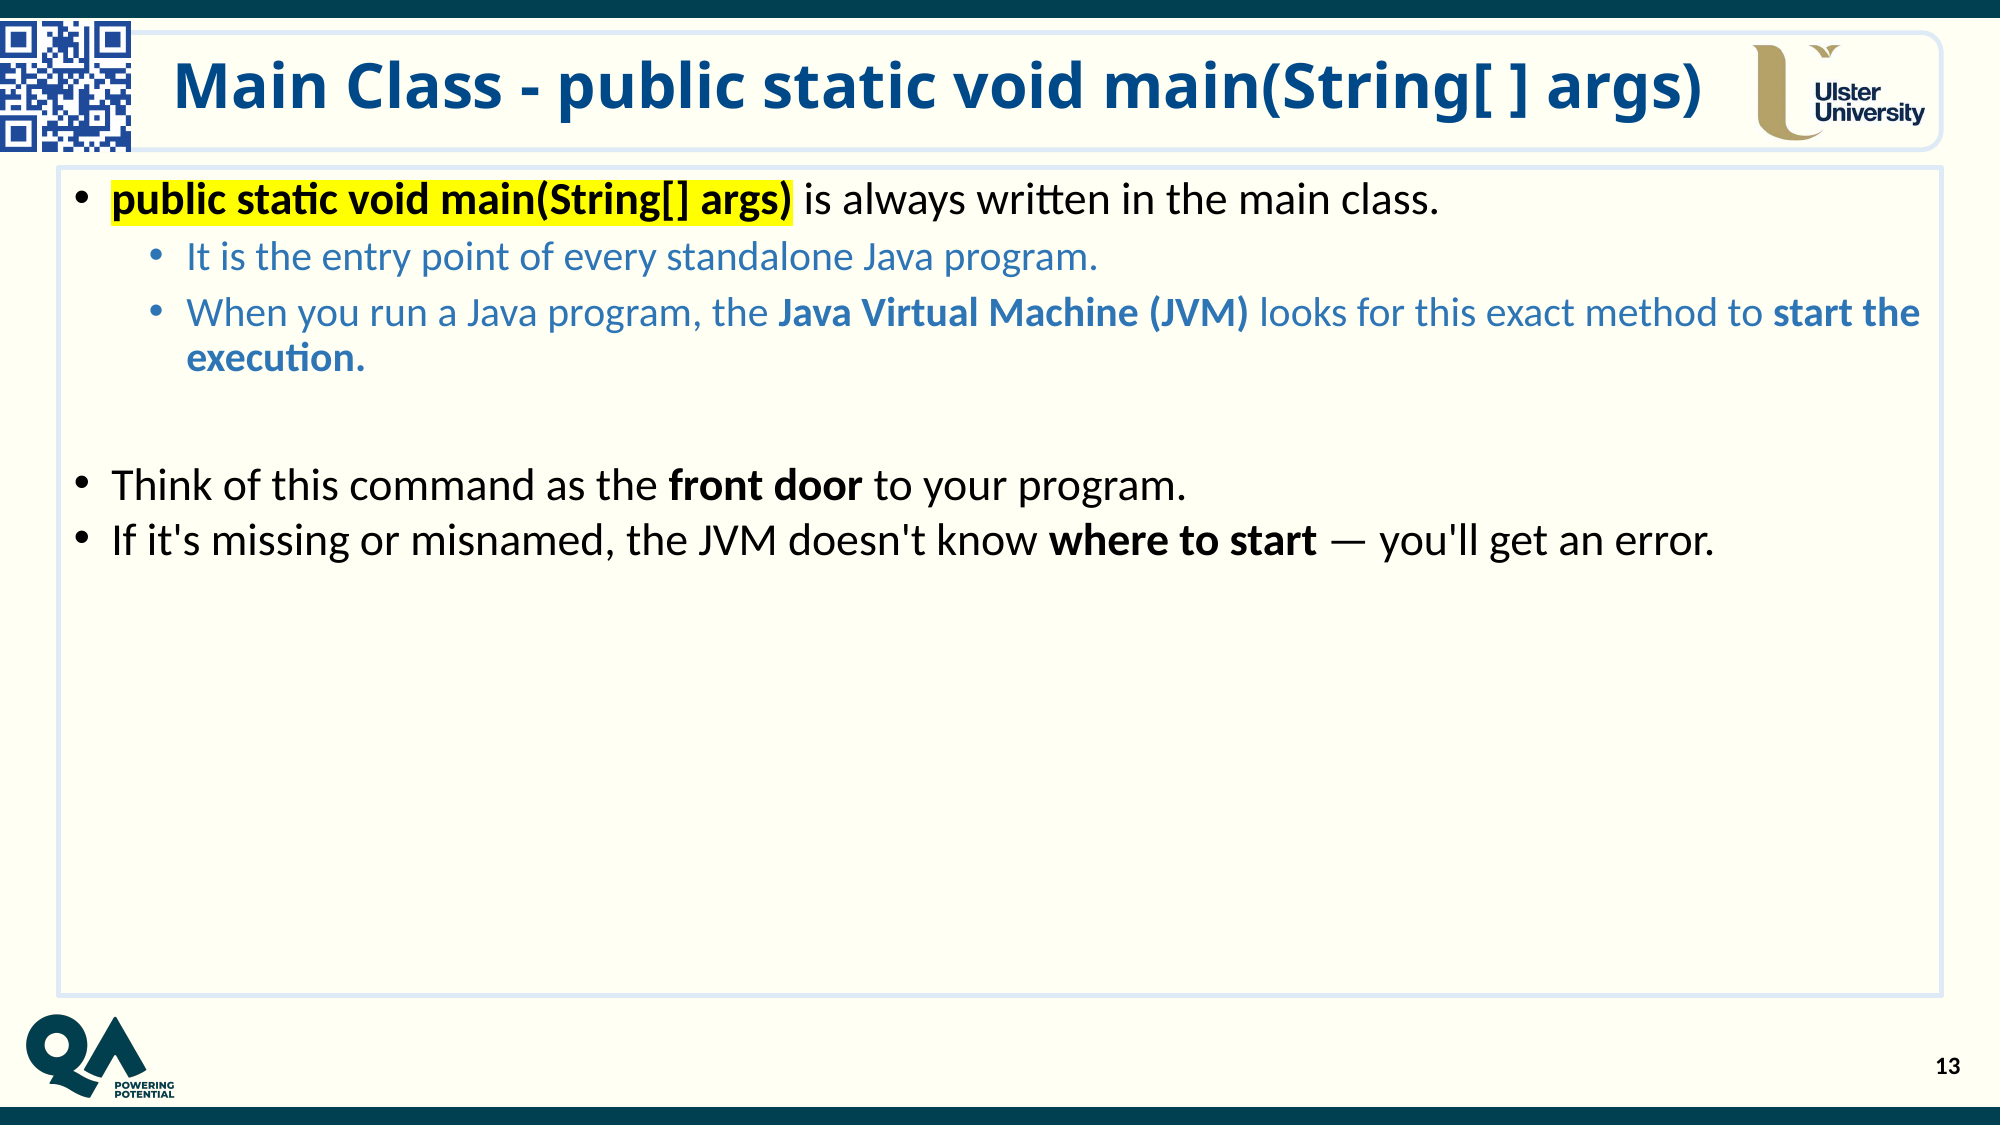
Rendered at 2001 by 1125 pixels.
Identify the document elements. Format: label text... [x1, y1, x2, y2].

title Main Class - public static void main(String[ ] args) [128, 30, 1750, 146]
slide_number 13 [1909, 1024, 1987, 1106]
picture [1750, 39, 1930, 144]
list public static void main(String[] args) is always written in the main class. It is the entry point of every standalone Java program. When you run a Java program, the Java Virtual Machine (JVM) looks for this exact method to start the execution. Think of this command as the front door to your program. If it's missing or misnamed, the JVM doesn't know where to start — you'll get an error. [56, 165, 1944, 998]
picture [3, 995, 196, 1106]
